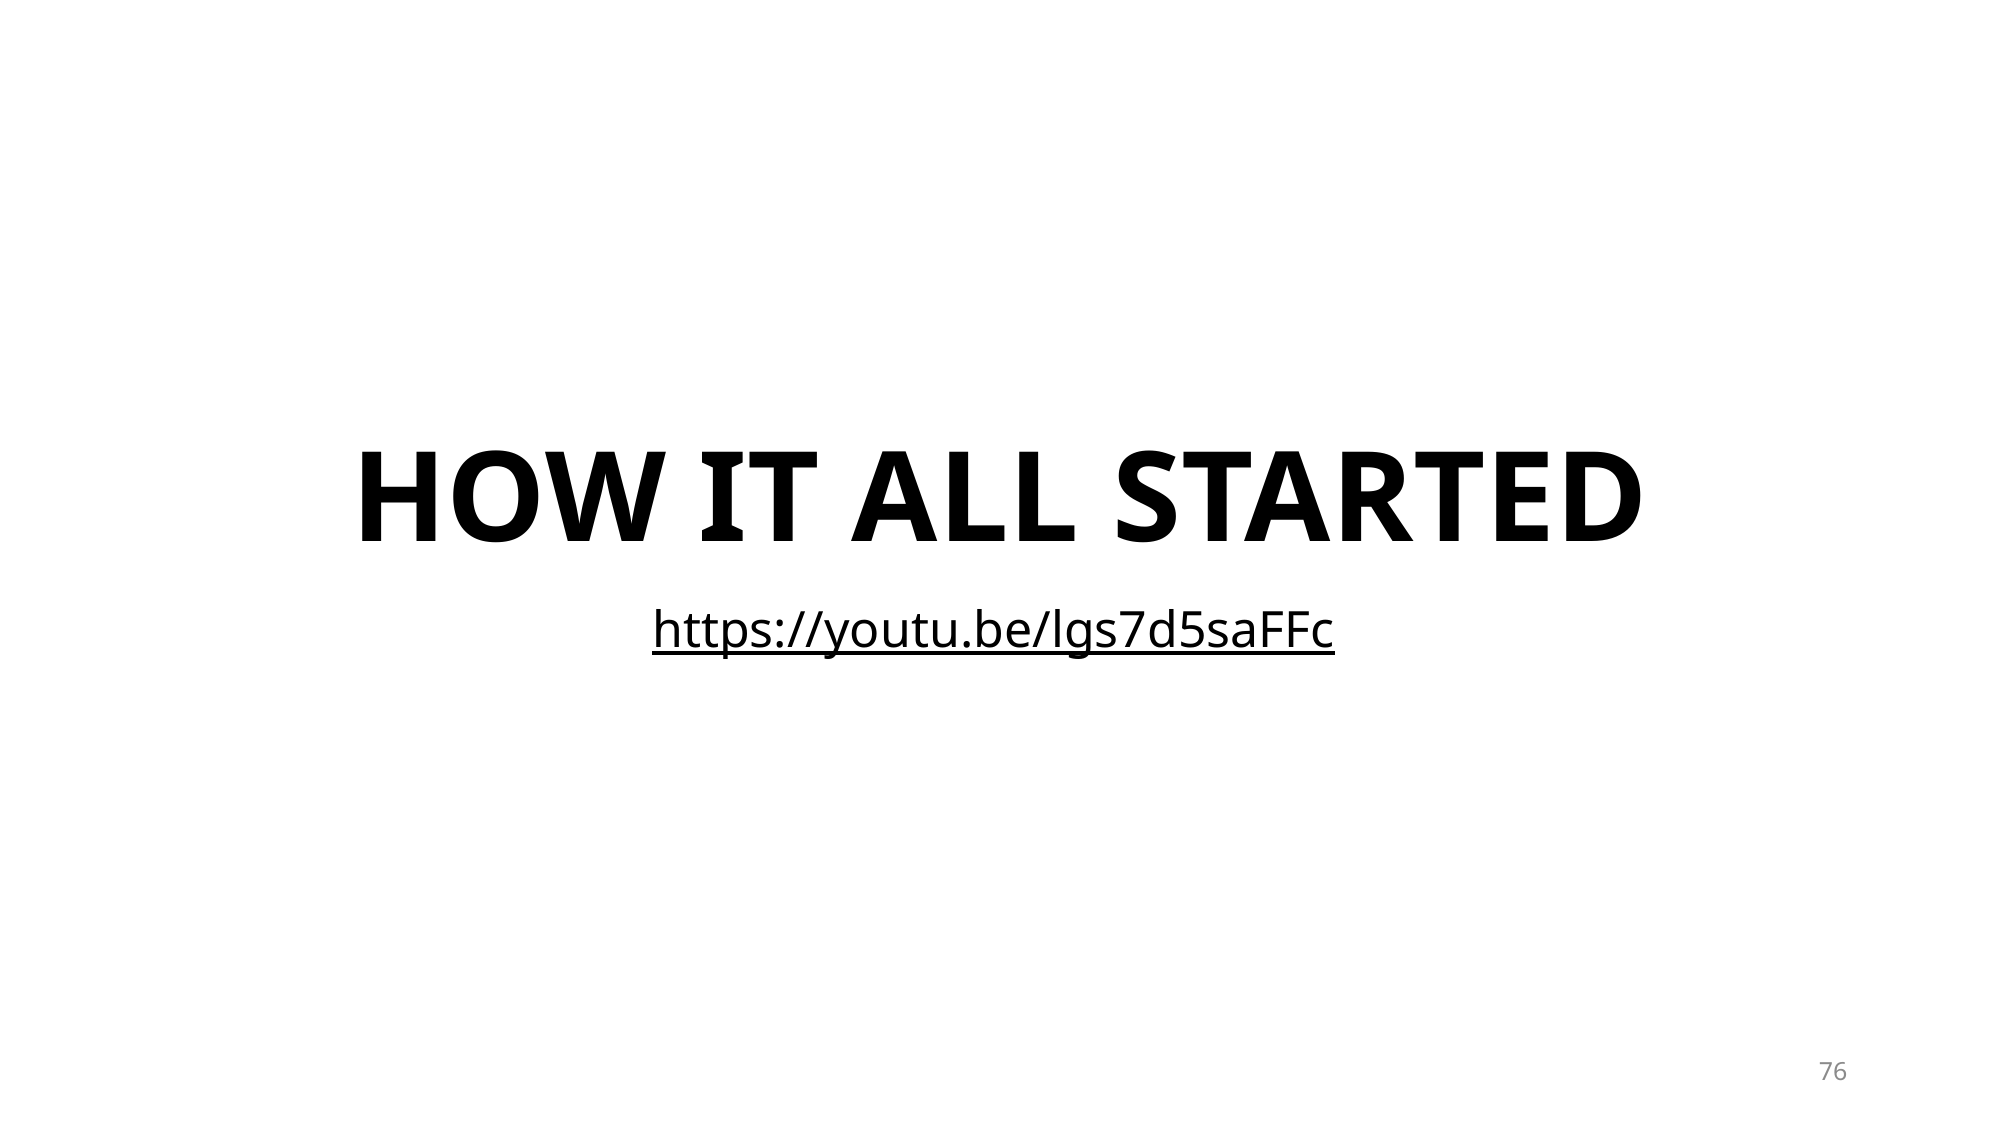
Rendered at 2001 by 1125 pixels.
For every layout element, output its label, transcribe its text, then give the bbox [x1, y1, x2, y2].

subtitle https://youtu.be/lgs7d5saFFc [249, 590, 1750, 863]
title HOW IT ALL STARTED [249, 184, 1750, 576]
slide_number 76 [1412, 1042, 1863, 1103]
